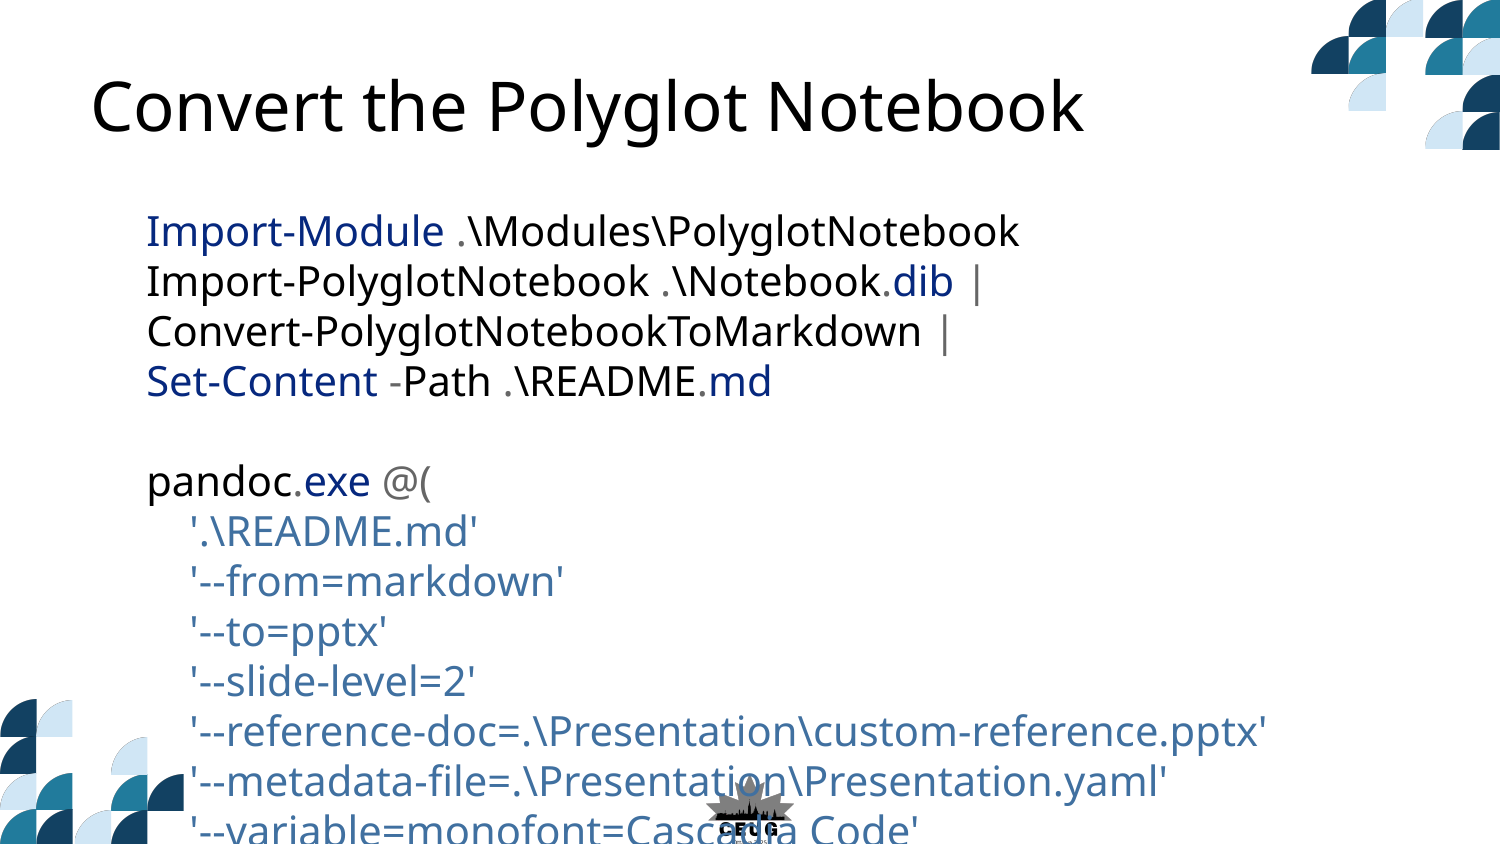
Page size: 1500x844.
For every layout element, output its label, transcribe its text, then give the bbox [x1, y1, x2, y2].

picture [706, 774, 794, 844]
list Import-Module .\Modules\PolyglotNotebook Import-PolyglotNotebook .\Notebook.dib | Convert-PolyglotNotebookToMarkdown | Set-Content -Path .\README.md pandoc.exe @( '.\README.md' '--from=markdown' '--to=pptx' '--slide-level=2' '--reference-doc=.\Presentation\custom-reference.pptx' '--metadata-file=.\Presentation\Presentation.yaml' '--variable=monofont=Cascadia Code' '--output=.\Presentation\Presentation.pptx' ) [75, 196, 1425, 754]
picture [74, 754, 184, 844]
title Convert the Polyglot Notebook [75, 33, 1425, 175]
picture [0, 699, 73, 844]
picture [1348, 0, 1424, 33]
picture [1425, 0, 1500, 150]
